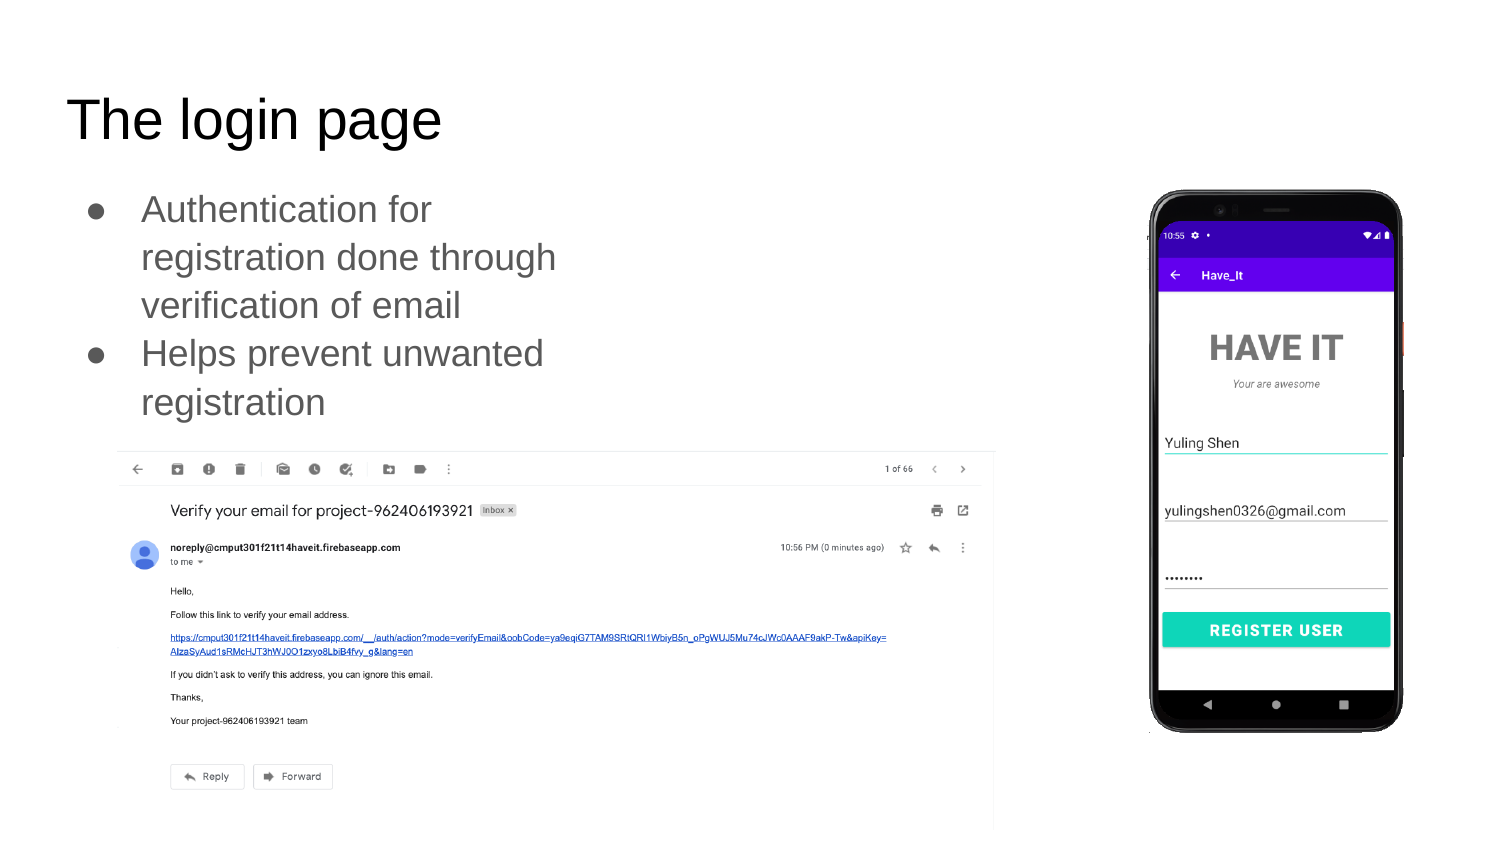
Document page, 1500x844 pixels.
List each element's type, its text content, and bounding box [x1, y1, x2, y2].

title The login page [51, 72, 1449, 167]
picture [1146, 188, 1405, 735]
picture [116, 448, 997, 830]
list Authentication for registration done through verification of email Helps prevent unwanted registration [51, 166, 577, 728]
